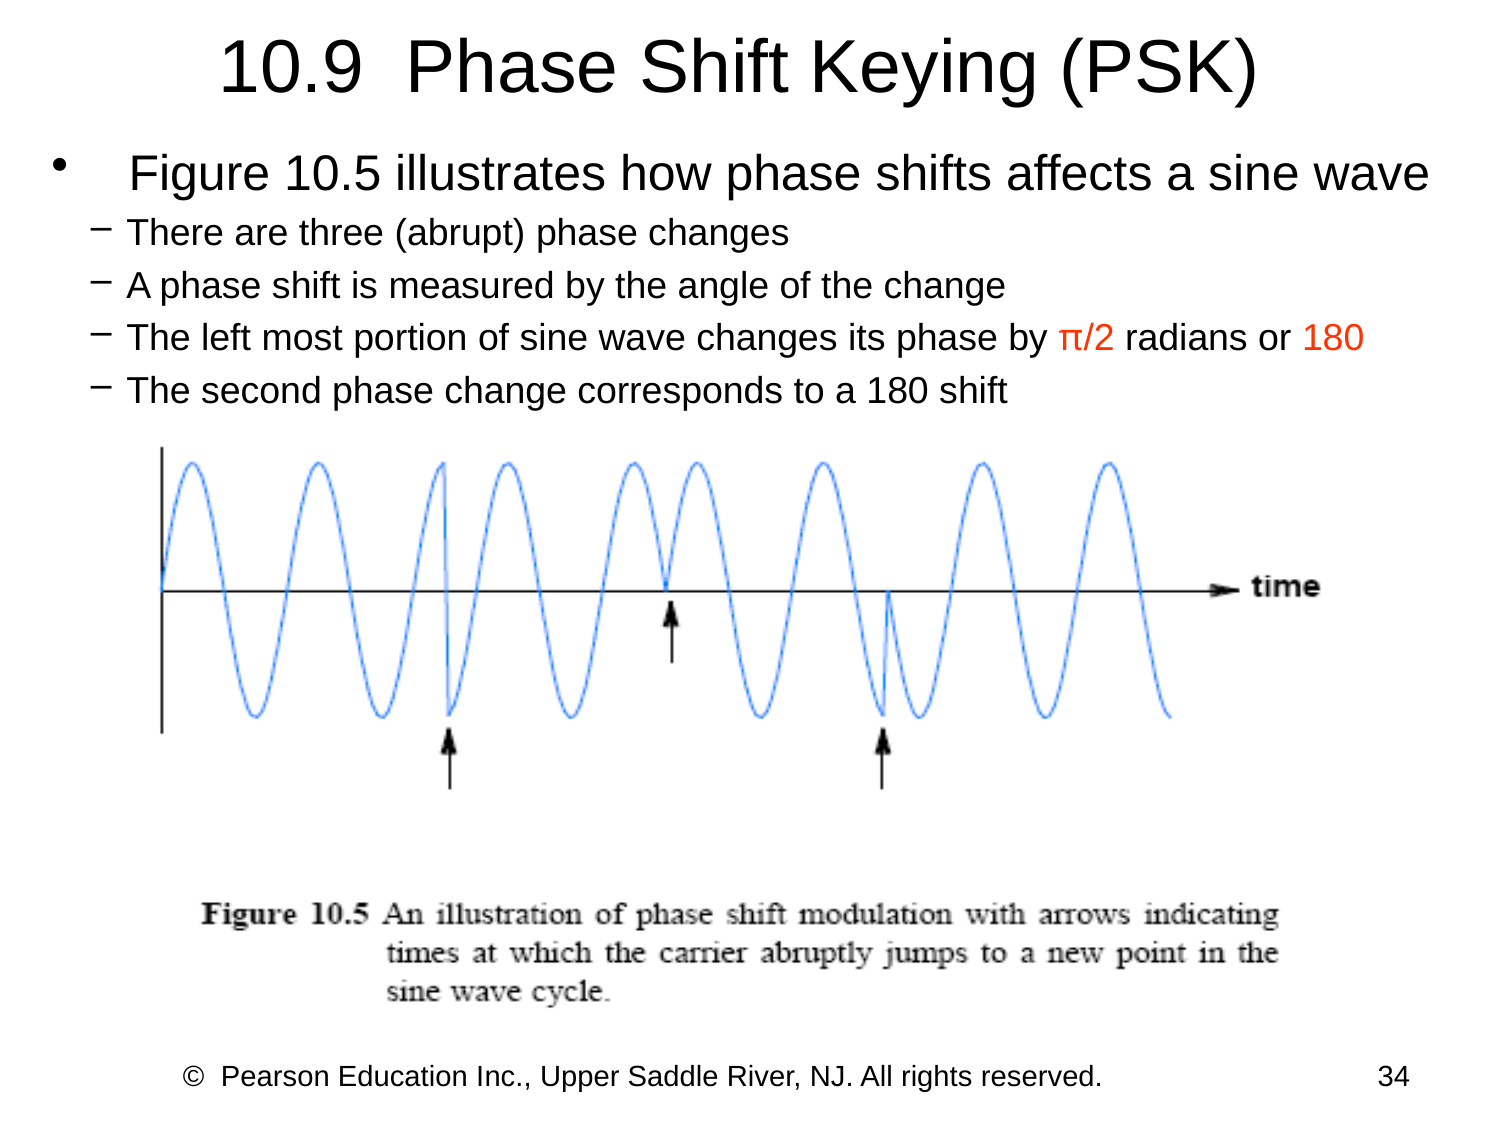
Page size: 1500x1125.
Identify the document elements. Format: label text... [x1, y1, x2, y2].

text_box Figure 10.5 illustrates how phase shifts affects a sine wave There are three (abrupt) phase changes A phase shift is measured by the angle of the change The left most portion of sine wave changes its phase by π/2 radians or 180 The second phase change corresponds to a 180 shift [36, 133, 1446, 418]
picture [137, 424, 1345, 1038]
text_box 33 [1224, 1050, 1425, 1103]
title 10.9 Phase Shift Keying (PSK) [37, 0, 1463, 125]
text_box © Pearson Education Inc., Upper Saddle River, NJ. All rights reserved. [87, 1050, 1200, 1103]
